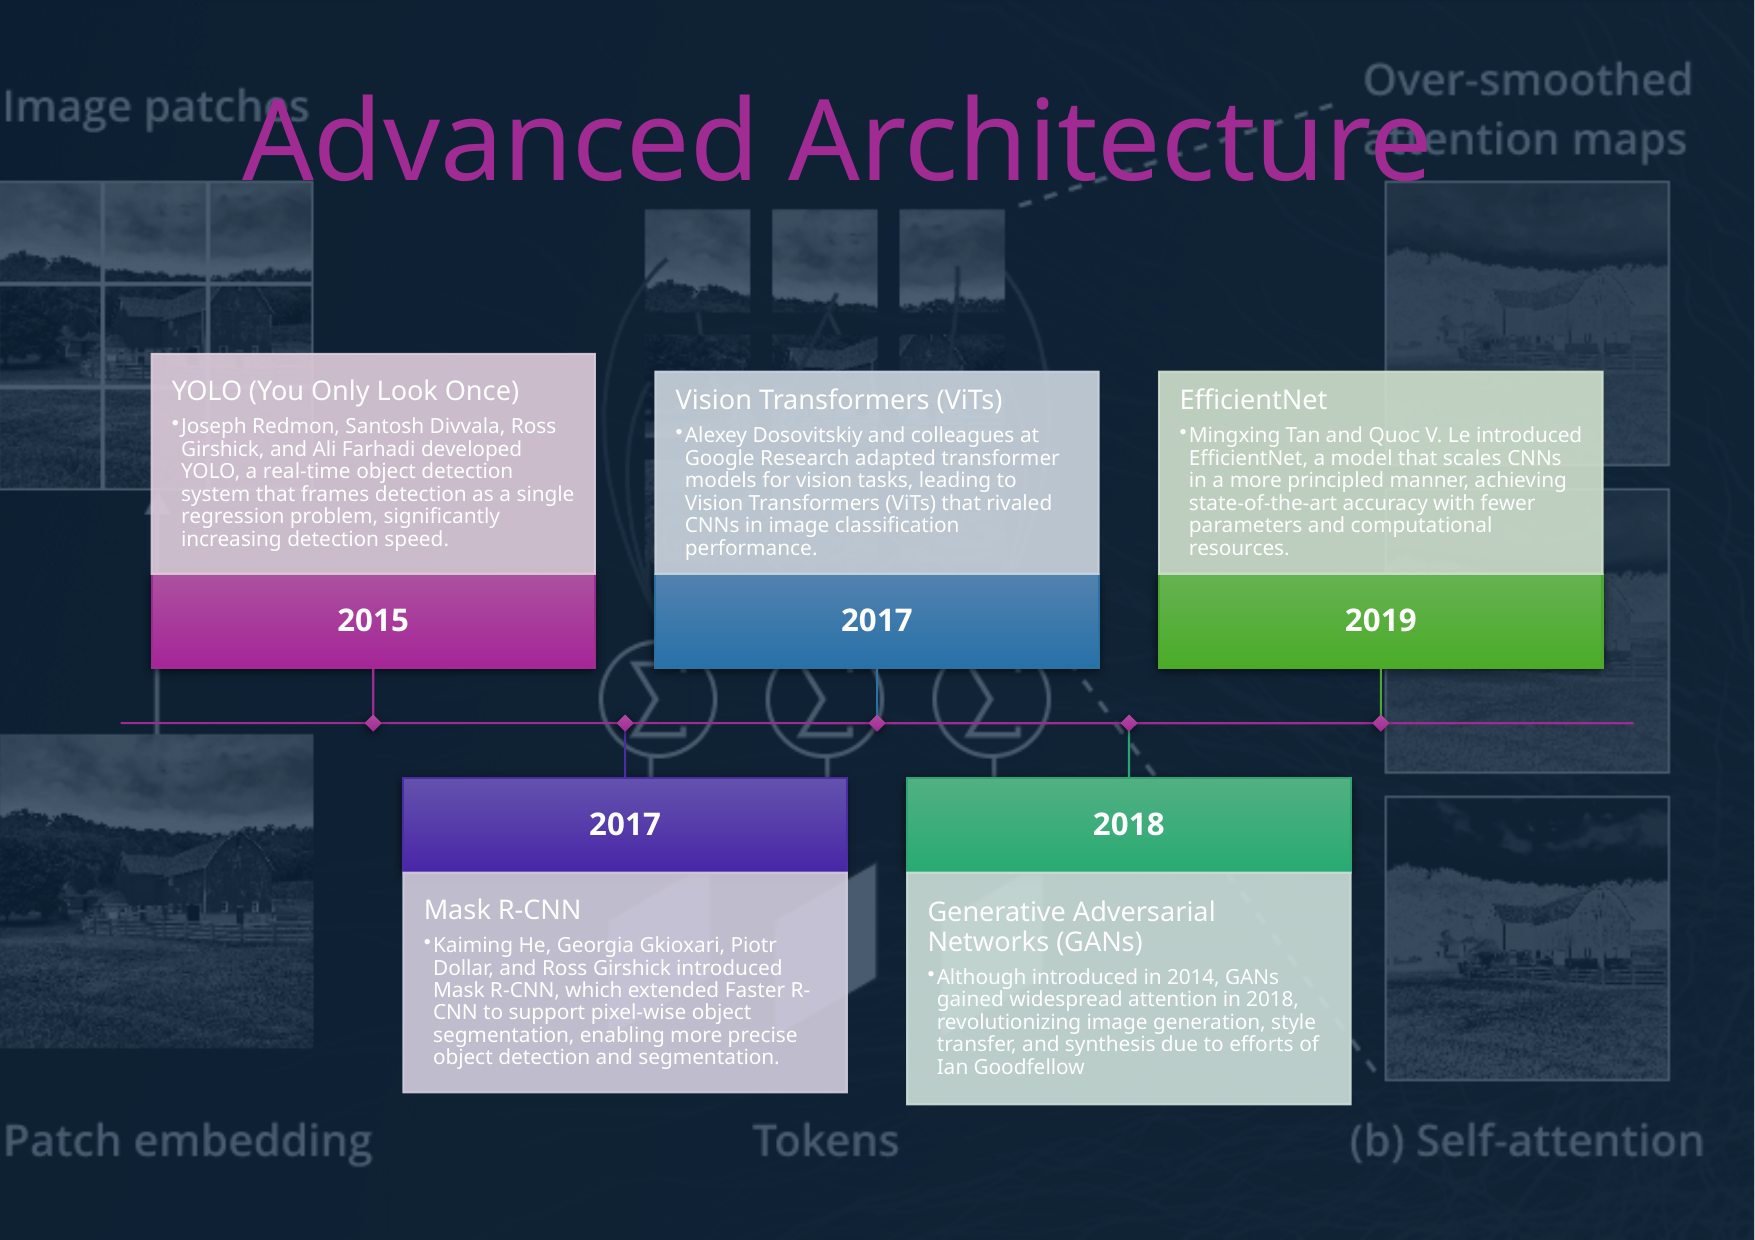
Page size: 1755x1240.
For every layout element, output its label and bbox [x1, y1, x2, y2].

text_box [119, 329, 1634, 1117]
picture [0, 0, 1755, 1240]
